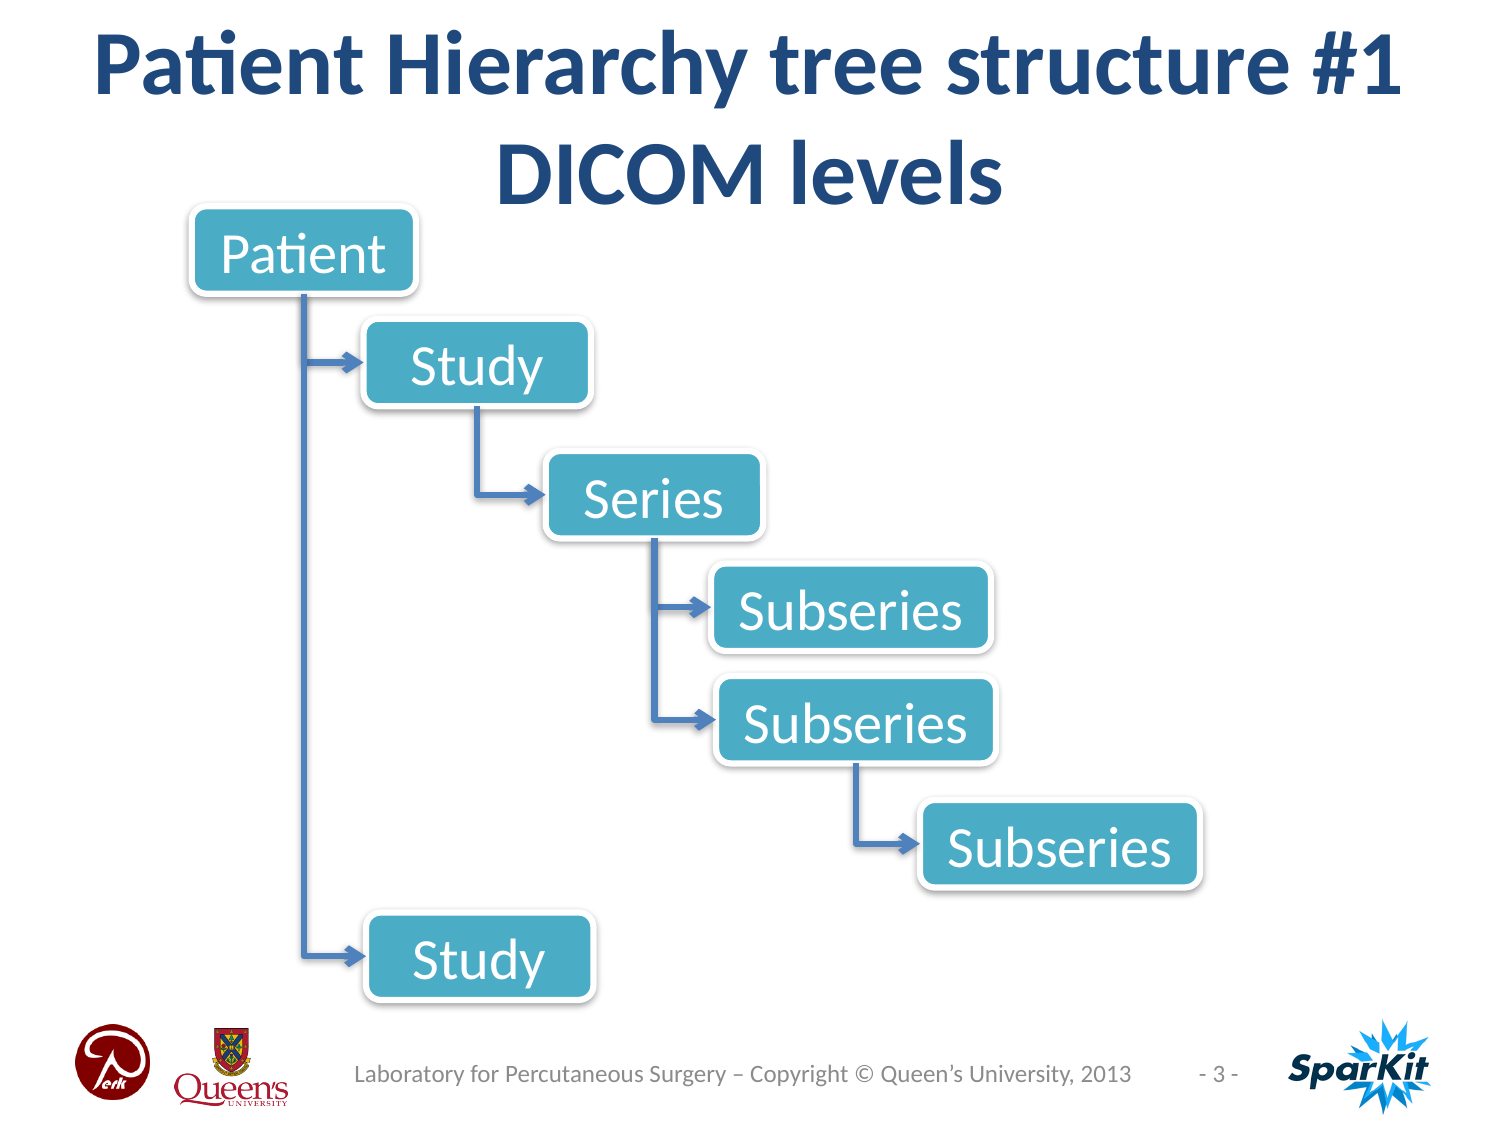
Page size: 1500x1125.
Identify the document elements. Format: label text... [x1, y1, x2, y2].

text_box Subseries [916, 796, 1204, 891]
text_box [648, 544, 718, 596]
text_box Subseries [721, 560, 995, 655]
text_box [466, 416, 556, 485]
slide_number - 3 - [1175, 1042, 1263, 1103]
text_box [594, 597, 777, 661]
text_box Patient Hierarchy tree structure #1 DICOM levels [74, 0, 1425, 225]
text_box Subseries [712, 672, 1000, 767]
picture [75, 1024, 150, 1100]
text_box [3, 593, 642, 657]
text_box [847, 771, 929, 836]
footer Laboratory for Percutaneous Surgery – Copyright © Queen’s University, 2013 [312, 1042, 1175, 1103]
text_box Study [360, 315, 595, 410]
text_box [299, 298, 369, 359]
text_box Study [362, 909, 597, 1004]
text_box Patient [188, 203, 420, 297]
text_box Series [542, 447, 767, 542]
picture [1287, 1018, 1431, 1115]
picture [174, 1028, 288, 1106]
